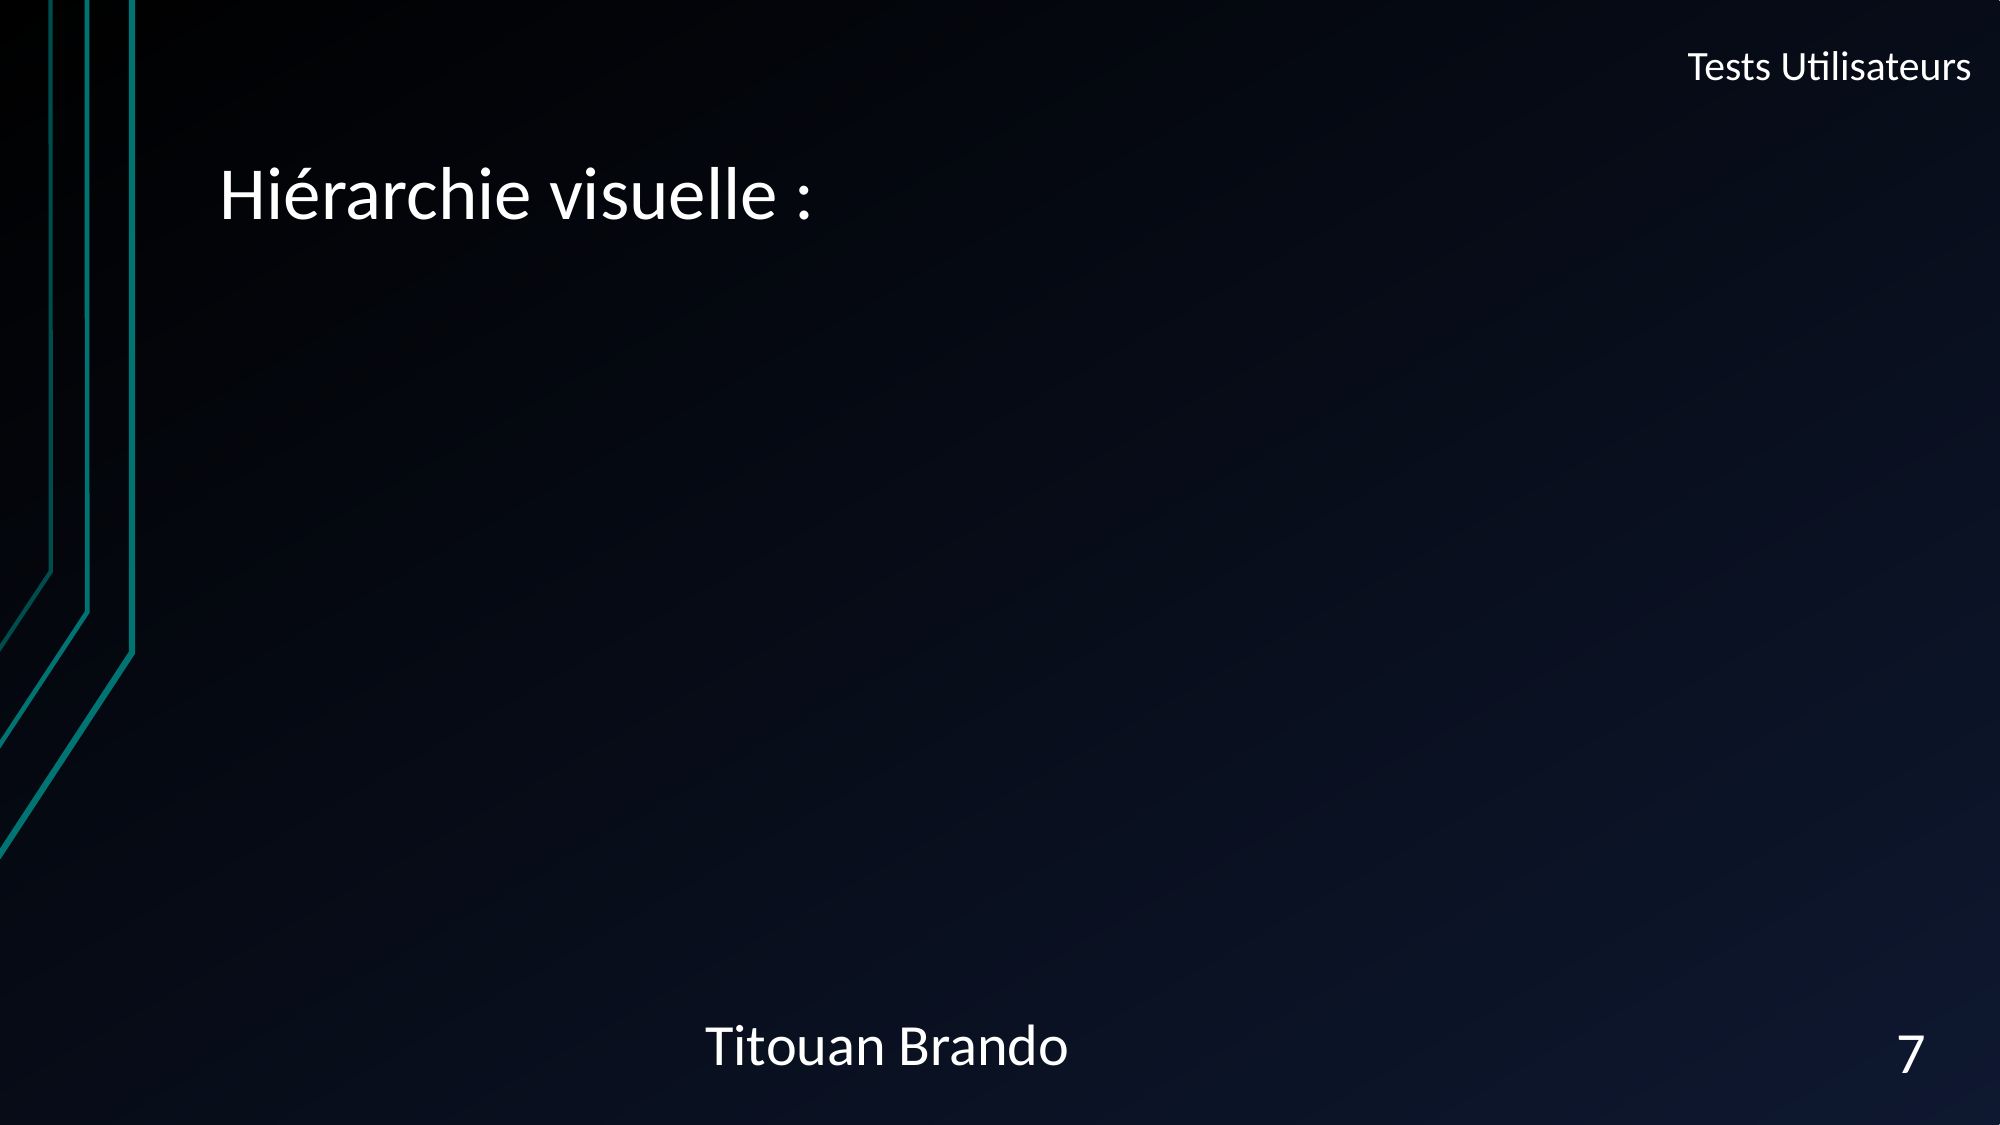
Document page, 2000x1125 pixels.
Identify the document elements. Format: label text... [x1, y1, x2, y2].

slide_number 7 [1838, 1020, 1946, 1080]
text_box Tests Utilisateurs [1673, 30, 2000, 96]
title Hiérarchie visuelle : [199, 137, 906, 246]
text_box Titouan Brando [690, 999, 1092, 1085]
